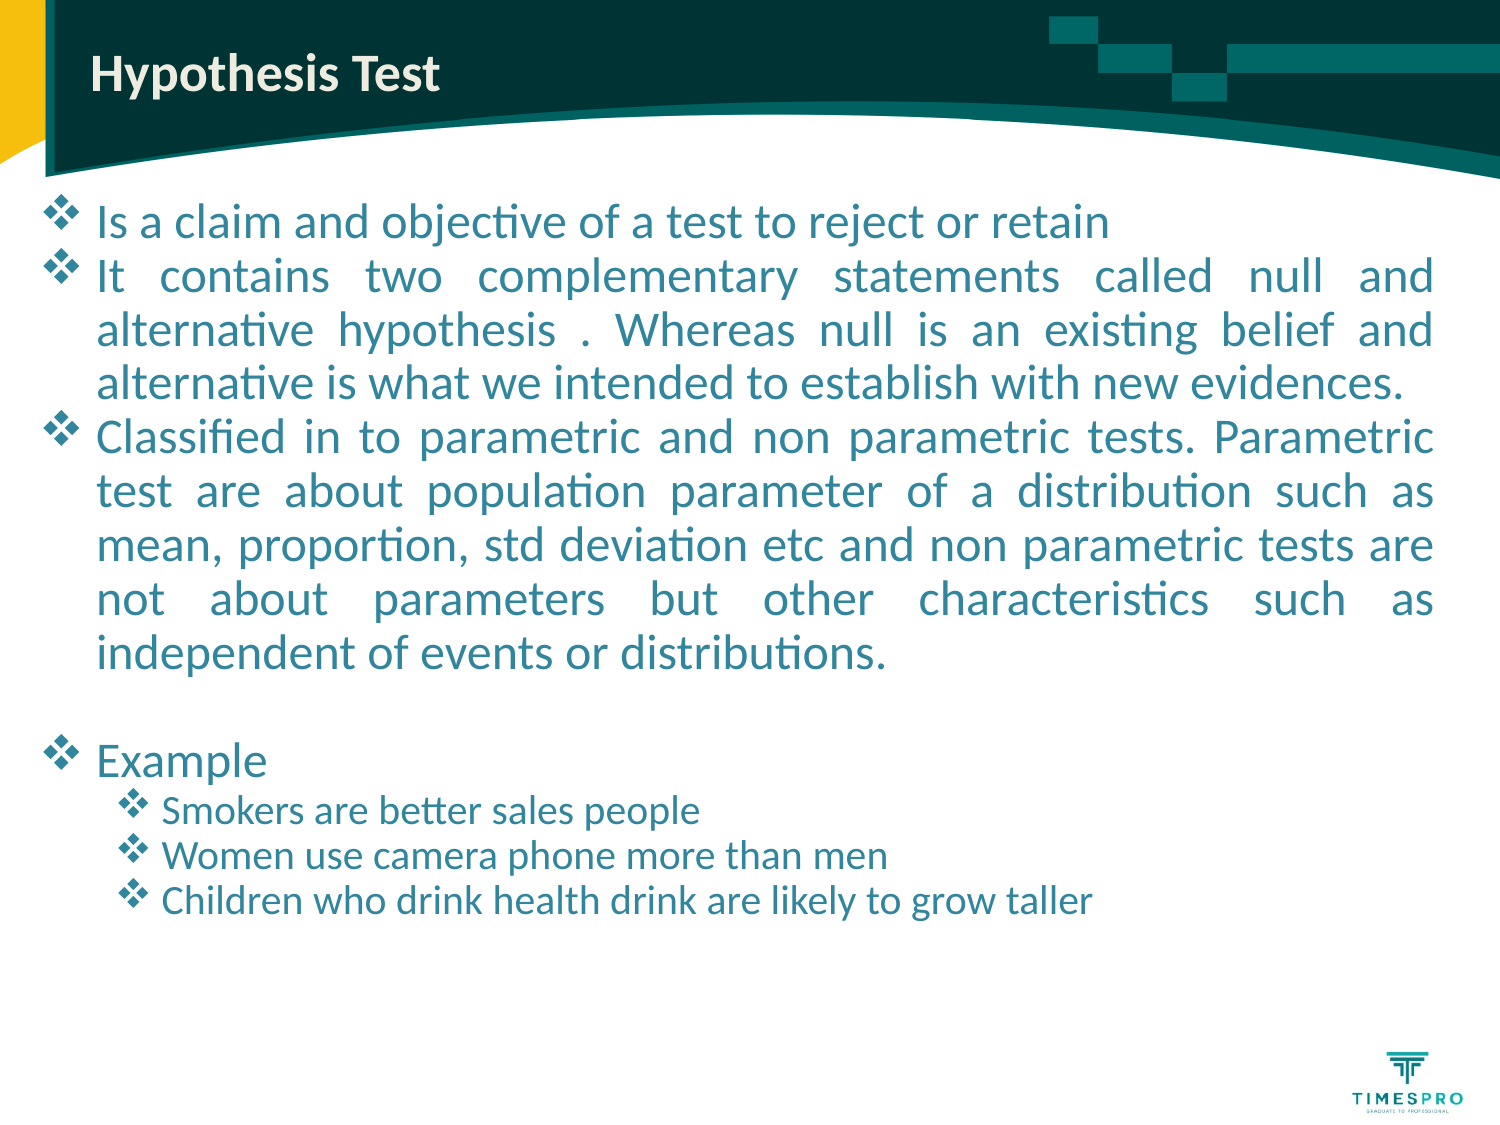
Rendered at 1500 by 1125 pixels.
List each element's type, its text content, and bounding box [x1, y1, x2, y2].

picture [0, 0, 1500, 179]
title Hypothesis Test [75, 19, 1425, 120]
picture [1337, 1035, 1475, 1125]
list Is a claim and objective of a test to reject or retain It contains two complementary statements called null and alternative hypothesis . Whereas null is an existing belief and alternative is what we intended to establish with new evidences. Classified in to parametric and non parametric tests. Parametric test are about population parameter of a distribution such as mean, proportion, std deviation etc and non parametric tests are not about parameters but other characteristics such as independent of events or distributions. Example Smokers are better sales people Women use camera phone more than men Children who drink health drink are likely to grow taller [24, 187, 1450, 1075]
